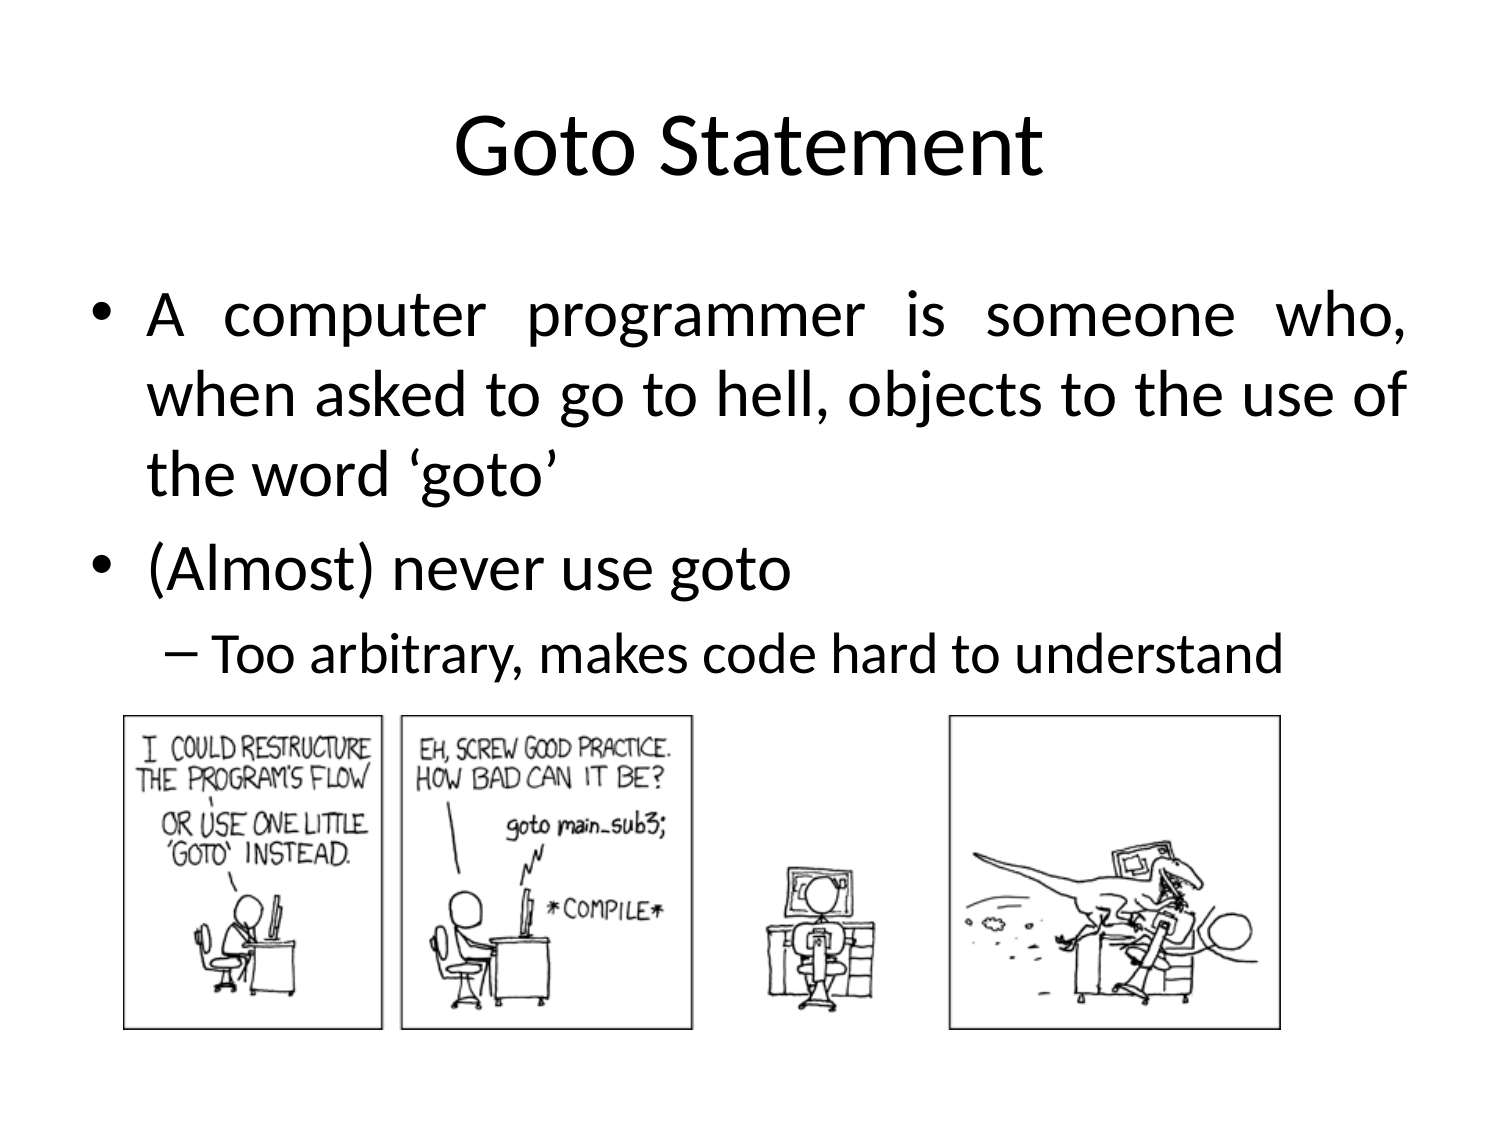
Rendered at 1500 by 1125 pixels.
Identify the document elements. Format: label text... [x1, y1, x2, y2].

title Goto Statement [75, 45, 1425, 233]
picture [123, 715, 1281, 1031]
list A computer programmer is someone who, when asked to go to hell, objects to the use of the word ‘goto’ (Almost) never use goto Too arbitrary, makes code hard to understand [75, 262, 1425, 1005]
